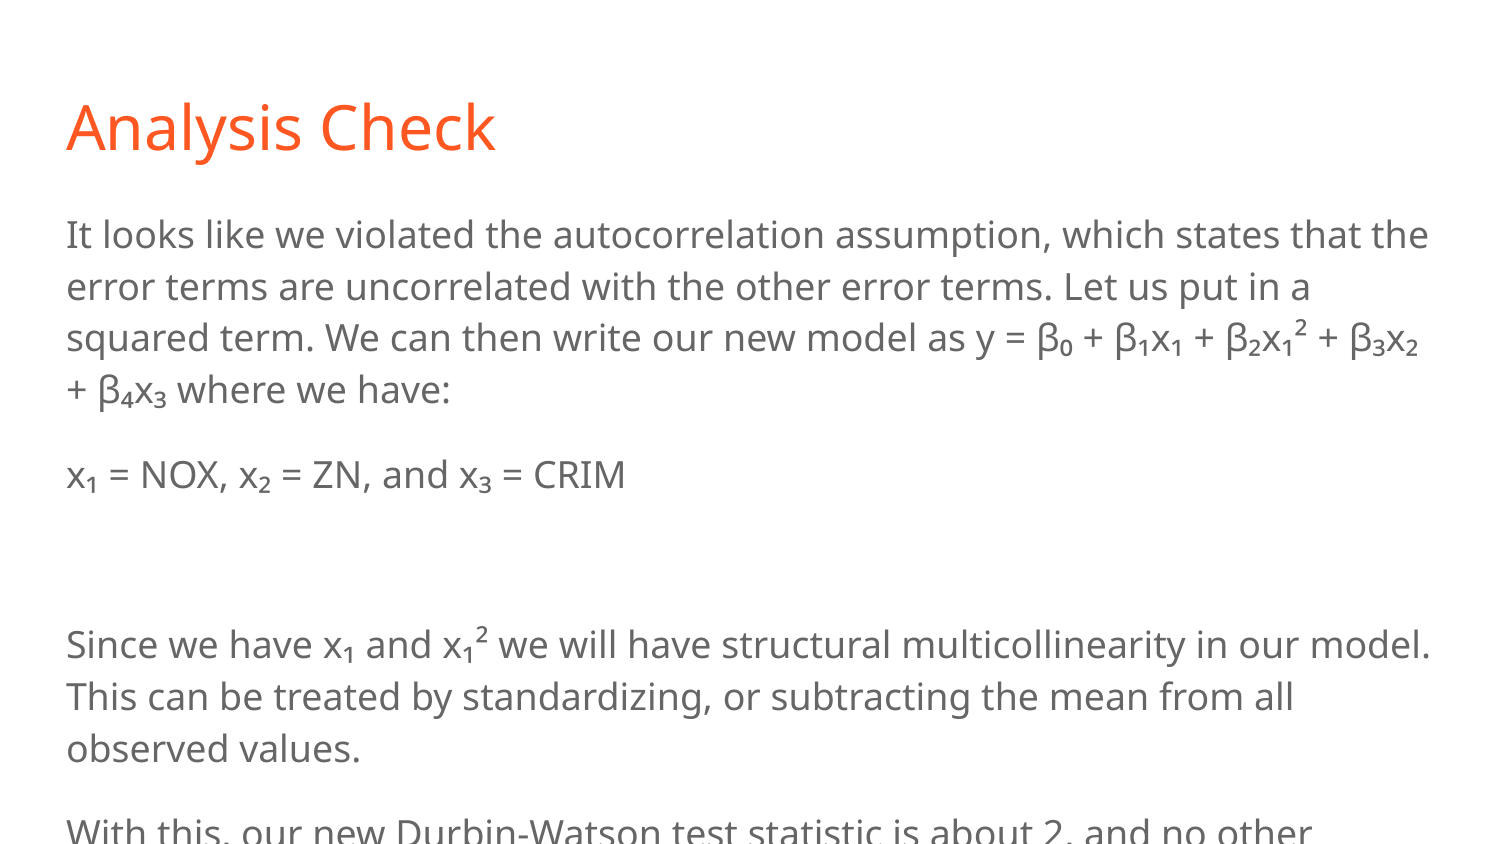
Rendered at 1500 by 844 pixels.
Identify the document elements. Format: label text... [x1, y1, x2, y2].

title Analysis Check [51, 72, 1449, 167]
list It looks like we violated the autocorrelation assumption, which states that the error terms are uncorrelated with the other error terms. Let us put in a squared term. We can then write our new model as y = β₀ + β₁x₁ + β₂x₁² + β₃x₂ + β₄x₃ where we have: x₁ = NOX, x₂ = ZN, and x₃ = CRIM Since we have x₁ and x₁² we will have structural multicollinearity in our model. This can be treated by standardizing, or subtracting the mean from all observed values. With this, our new Durbin-Watson test statistic is about 2, and no other assumptions are violated. We have found an appropriate multiple regression model for our data! [51, 189, 1449, 844]
